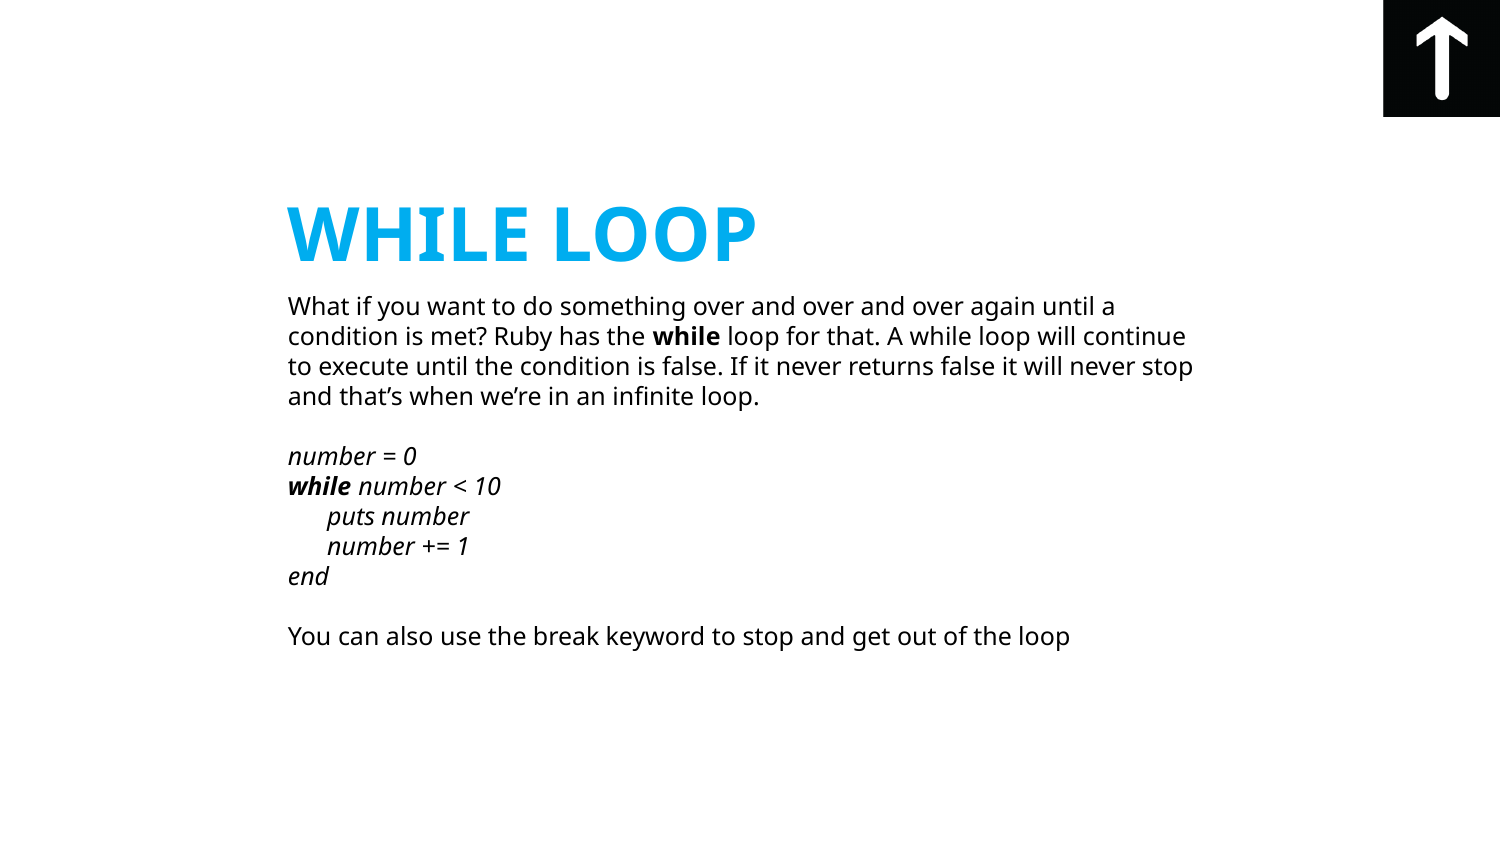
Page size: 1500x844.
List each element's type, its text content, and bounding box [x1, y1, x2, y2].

title WHILE LOOP [273, 171, 1227, 289]
list What if you want to do something over and over and over again until a condition is met? Ruby has the while loop for that. A while loop will continue to execute until the condition is false. If it never returns false it will never stop and that’s when we’re in an infinite loop. number = 0 while number < 10 puts number number += 1 end You can also use the break keyword to stop and get out of the loop [273, 289, 1227, 747]
picture [1383, 0, 1500, 117]
